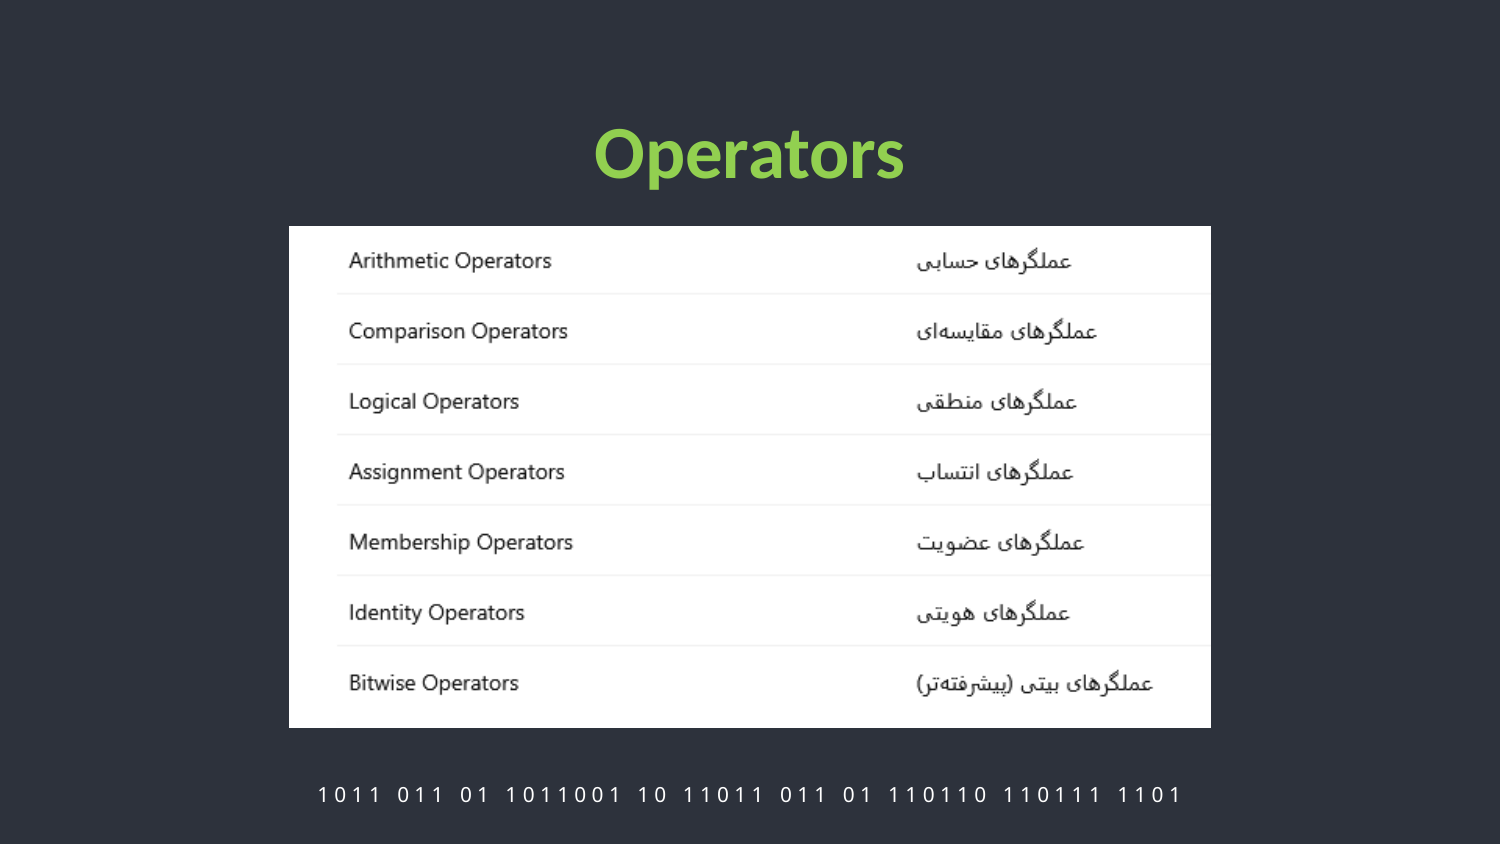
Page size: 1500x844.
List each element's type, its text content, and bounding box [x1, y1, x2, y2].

picture [288, 225, 1212, 729]
title Operators [118, 88, 1382, 252]
